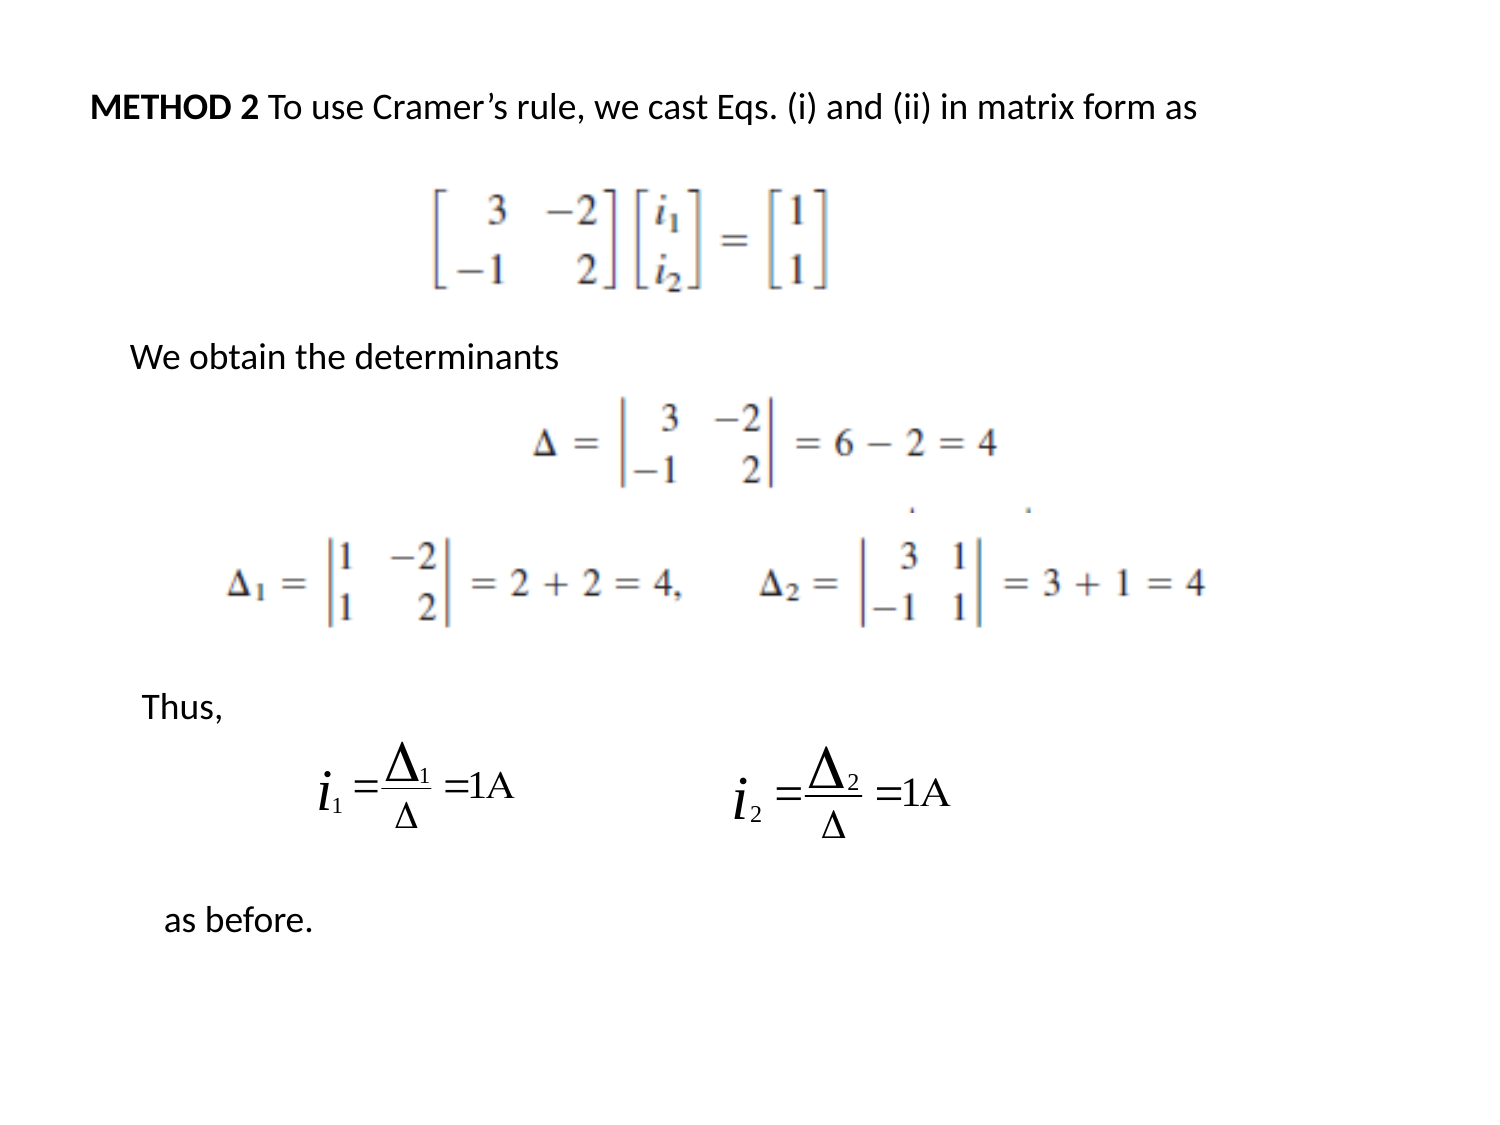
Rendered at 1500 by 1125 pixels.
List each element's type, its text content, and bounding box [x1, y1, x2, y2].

picture [412, 174, 874, 326]
text_box Thus, [126, 674, 239, 735]
text_box We obtain the determinants [115, 324, 575, 385]
text_box METHOD 2 To use Cramer’s rule, we cast Eqs. (i) and (ii) in matrix form as [74, 74, 1425, 135]
picture [215, 520, 1240, 651]
picture [499, 390, 1041, 513]
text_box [312, 729, 523, 838]
text_box as before. [148, 887, 330, 948]
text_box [727, 733, 957, 848]
